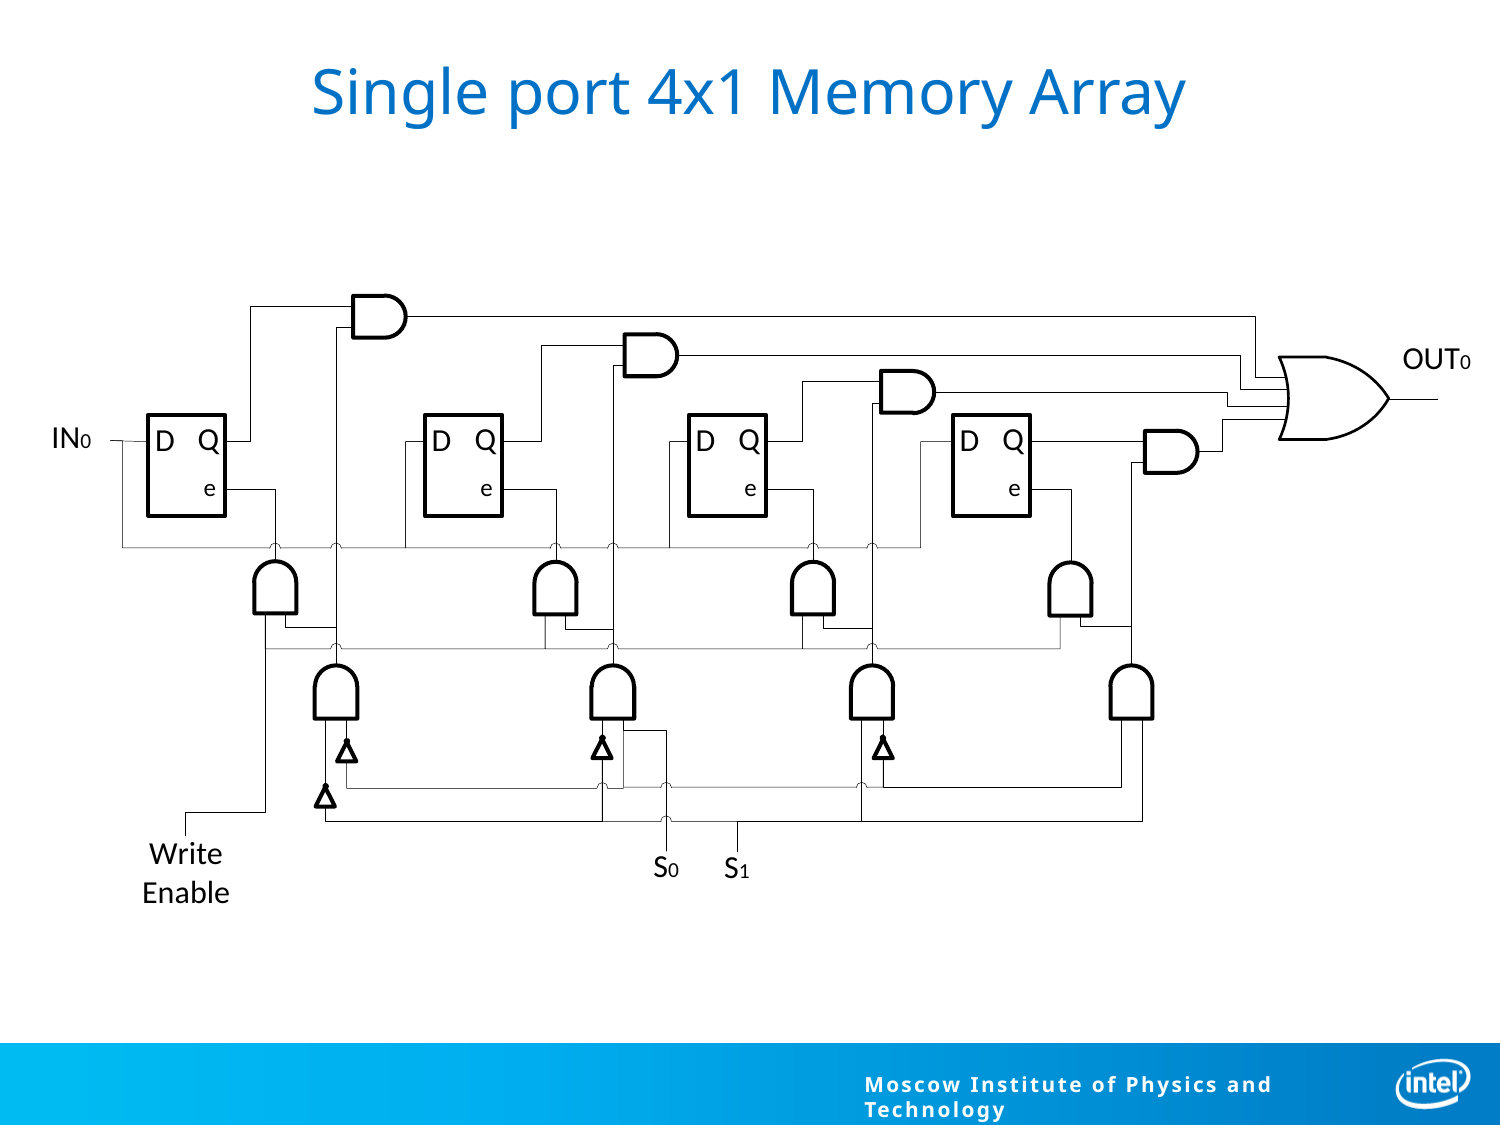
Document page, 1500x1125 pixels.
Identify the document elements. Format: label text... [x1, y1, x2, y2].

picture [1245, 1043, 1252, 1082]
picture [1289, 1043, 1296, 1125]
picture [1307, 1043, 1314, 1125]
picture [1324, 1043, 1500, 1125]
picture [49, 291, 1474, 916]
title Single port 4x1 Memory Array [74, 27, 1425, 174]
picture [1245, 1084, 1252, 1125]
